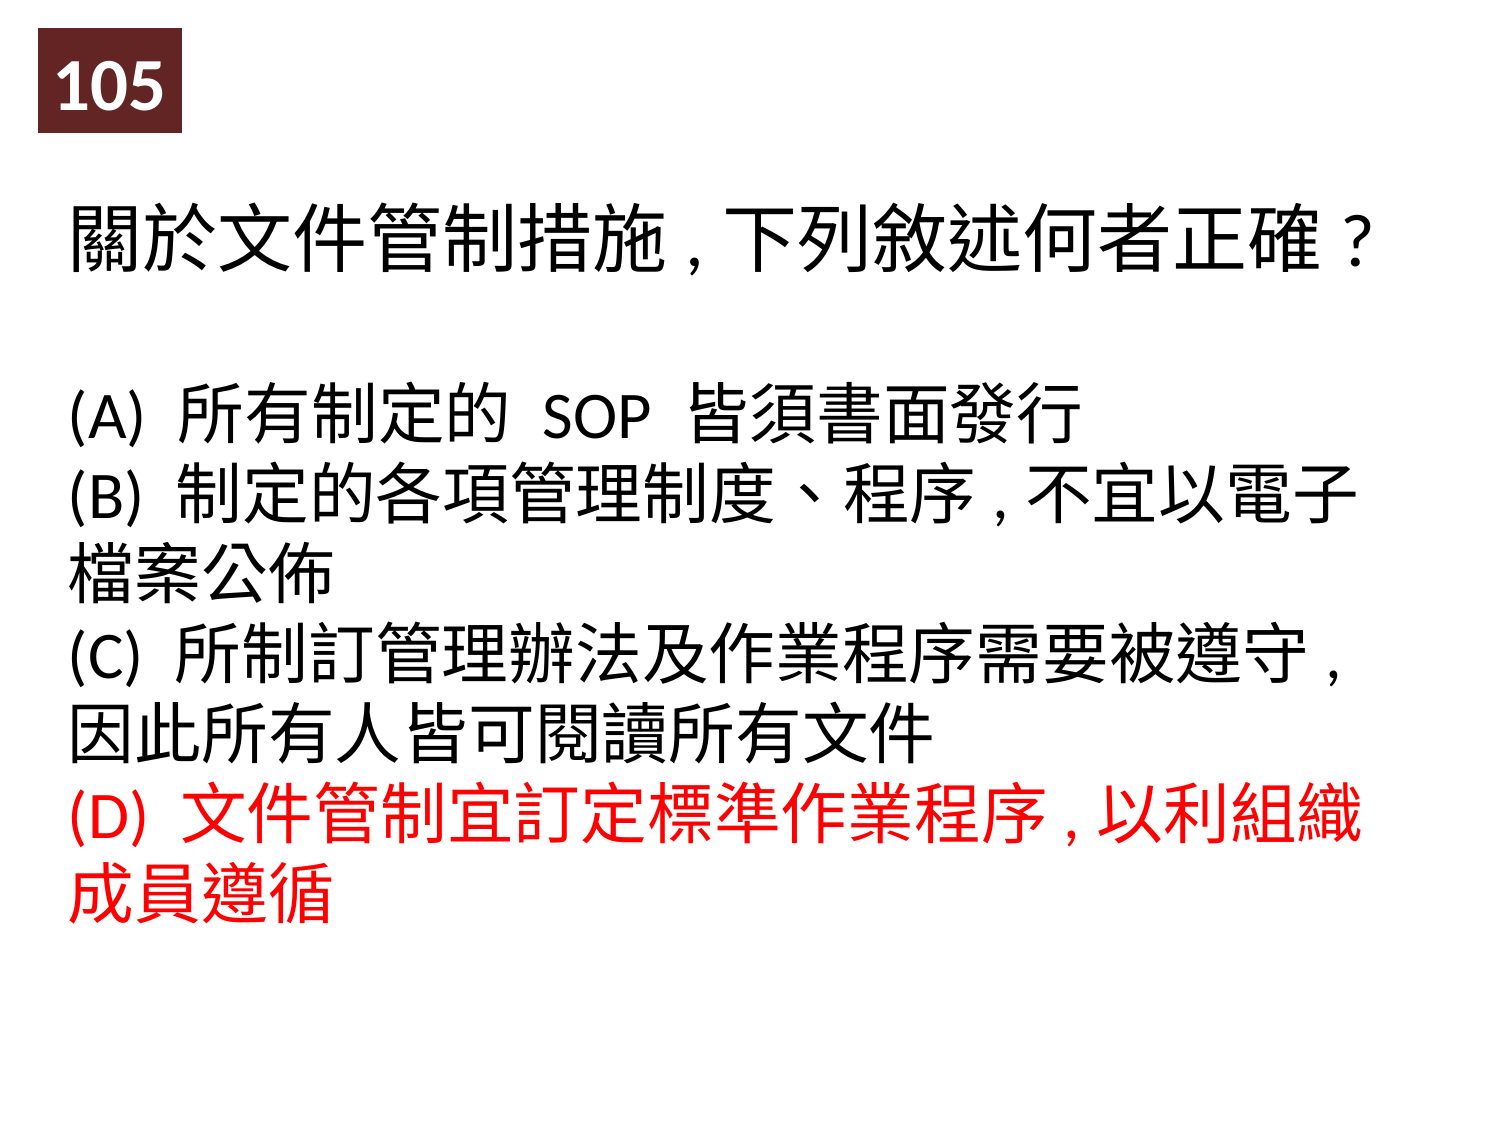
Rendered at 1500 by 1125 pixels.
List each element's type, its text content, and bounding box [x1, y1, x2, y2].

text_box 關於文件管制措施,下列敘述何者正確? (A) 所有制定的 SOP 皆須書面發行 (B) 制定的各項管理制度、程序,不宜以電子檔案公佈 (C) 所制訂管理辦法及作業程序需要被遵守,因此所有人皆可閱讀所有文件 (D) 文件管制宜訂定標準作業程序,以利組織成員遵循 [53, 184, 1424, 939]
text_box 105 [38, 28, 182, 133]
